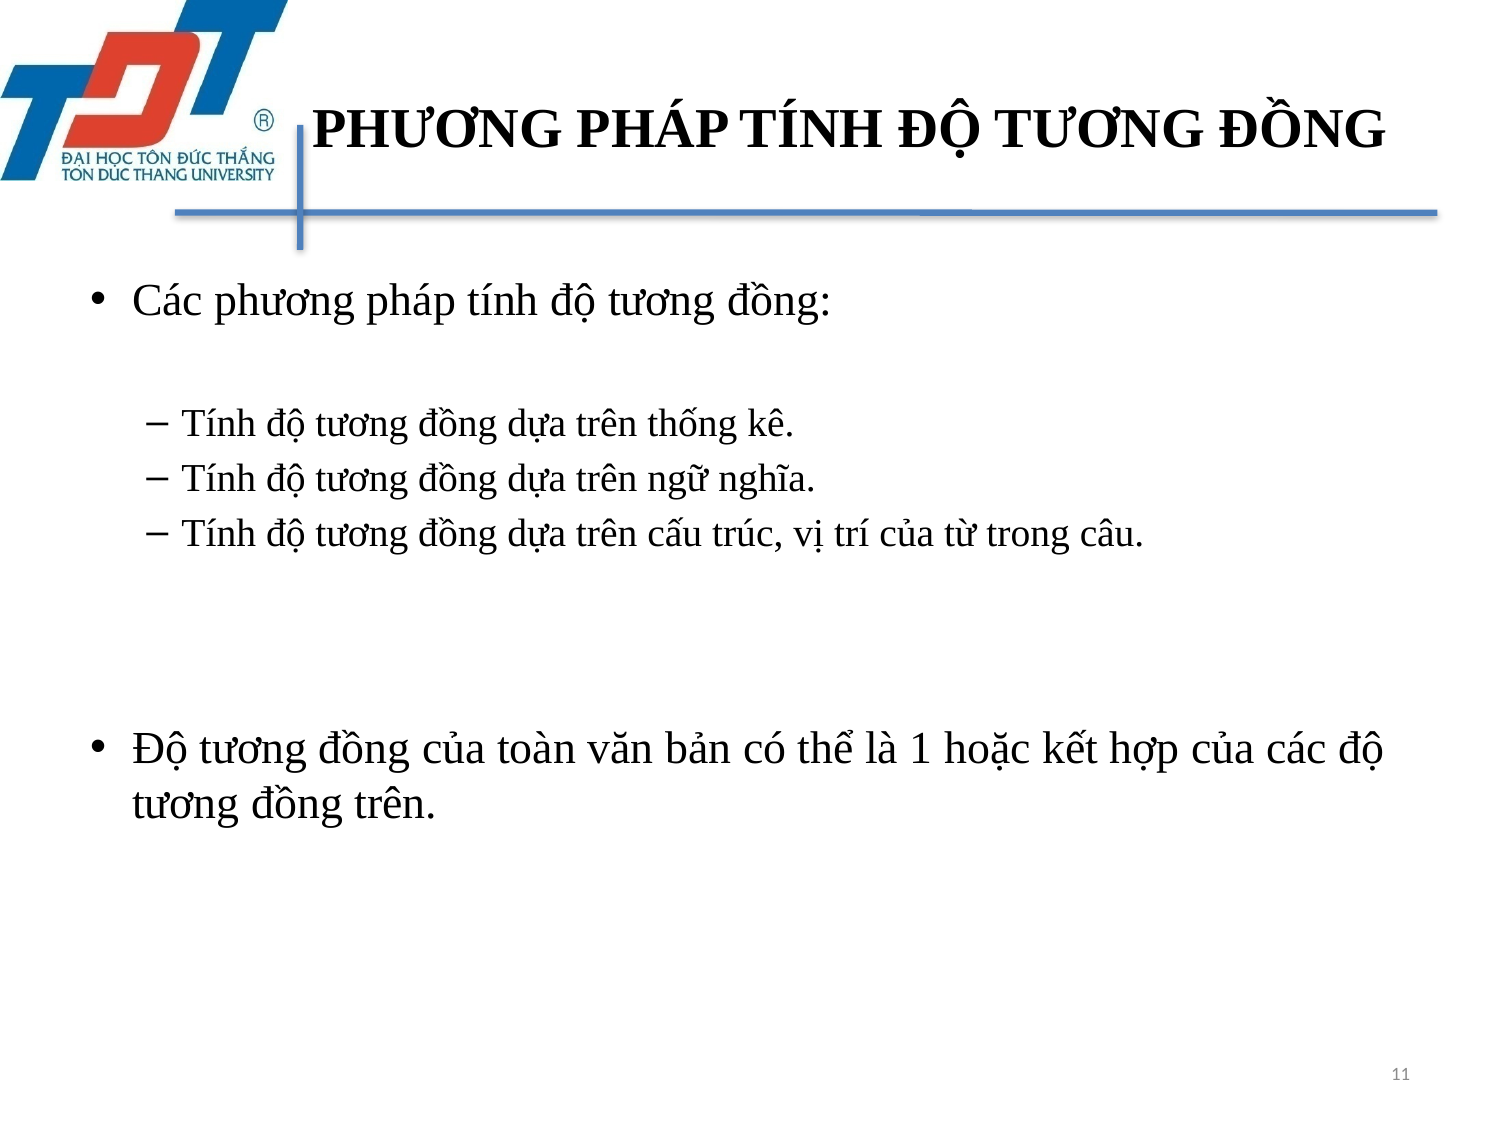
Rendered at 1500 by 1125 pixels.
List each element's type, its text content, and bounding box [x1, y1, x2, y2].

list Các phương pháp tính độ tương đồng: Tính độ tương đồng dựa trên thống kê. Tính độ tương đồng dựa trên ngữ nghĩa. Tính độ tương đồng dựa trên cấu trúc, vị trí của từ trong câu. Độ tương đồng của toàn văn bản có thể là 1 hoặc kết hợp của các độ tương đồng trên. [75, 262, 1425, 1005]
picture [0, 0, 288, 181]
slide_number 11 [1074, 1042, 1425, 1103]
title PHƯƠNG PHÁP TÍNH ĐỘ TƯƠNG ĐỒNG [174, 31, 1500, 219]
